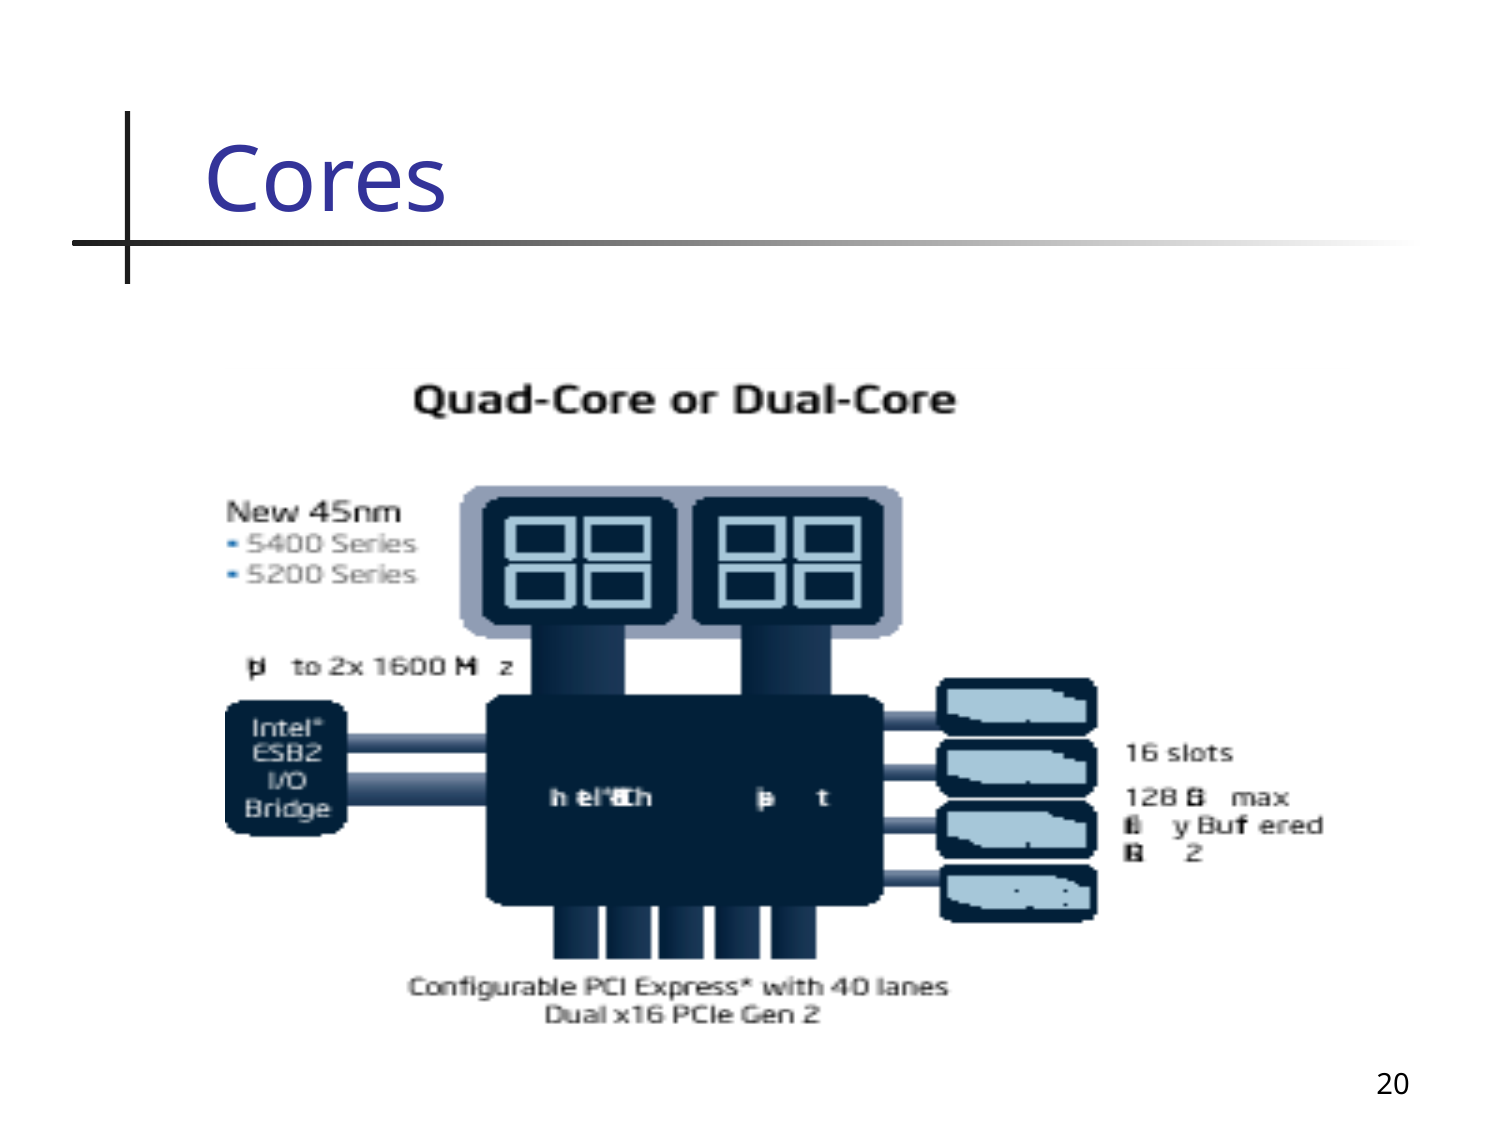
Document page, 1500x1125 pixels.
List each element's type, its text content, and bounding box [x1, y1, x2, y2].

slide_number 20 [1112, 1037, 1425, 1113]
picture [224, 366, 1351, 1063]
title Cores [188, 50, 1468, 238]
